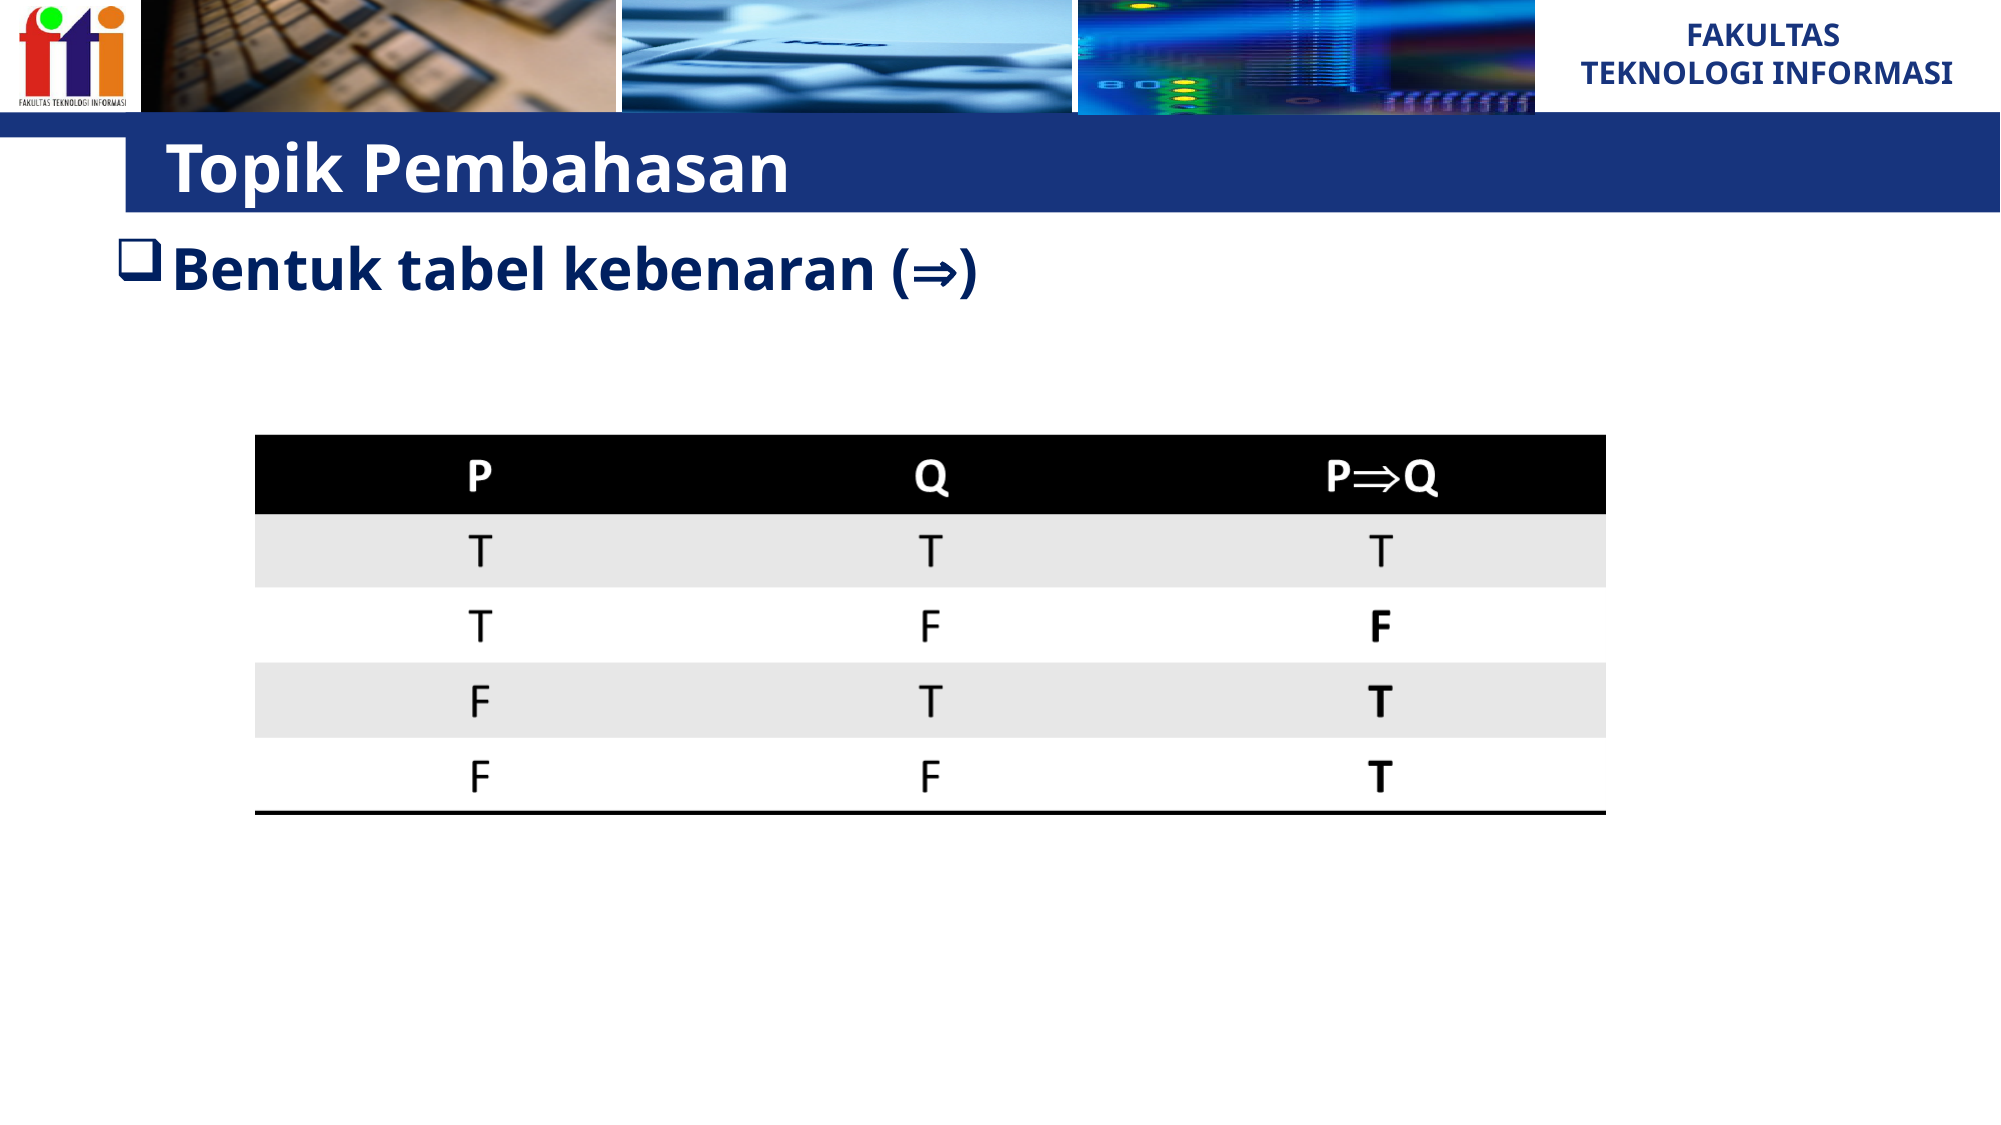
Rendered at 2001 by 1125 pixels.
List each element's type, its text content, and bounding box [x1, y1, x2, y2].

picture [622, 0, 1072, 113]
picture [1078, 0, 1535, 115]
list Bentuk tabel kebenaran () [99, 224, 1901, 1038]
picture [141, 0, 616, 112]
title Topik Pembahasan [149, 119, 1934, 213]
picture [255, 426, 1610, 836]
picture [19, 6, 126, 106]
